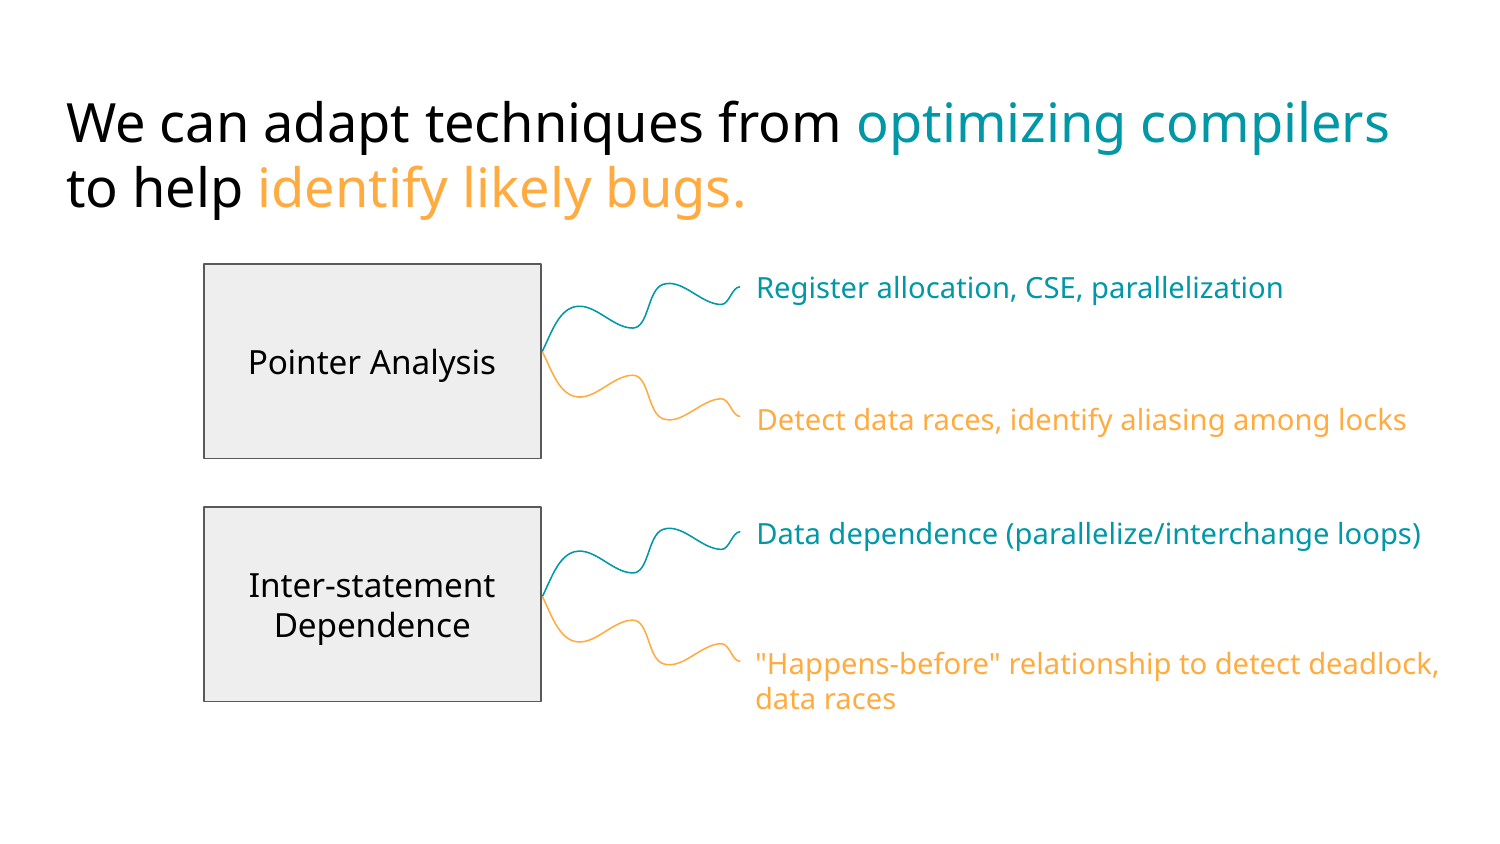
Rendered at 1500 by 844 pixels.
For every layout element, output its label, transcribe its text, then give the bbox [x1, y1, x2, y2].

text_box [542, 528, 741, 597]
title We can adapt techniques from optimizing compilers to help identify likely bugs. [51, 72, 1449, 228]
text_box Detect data races, identify aliasing among locks [741, 386, 1464, 448]
text_box [542, 351, 741, 420]
text_box Register allocation, CSE, parallelization [741, 254, 1336, 316]
text_box Inter-statement Dependence [203, 506, 541, 702]
text_box [542, 596, 739, 665]
text_box [542, 283, 741, 352]
text_box Data dependence (parallelize/interchange loops) [741, 500, 1486, 562]
text_box Pointer Analysis [203, 263, 541, 459]
text_box "Happens-before" relationship to detect deadlock, data races [740, 630, 1484, 692]
